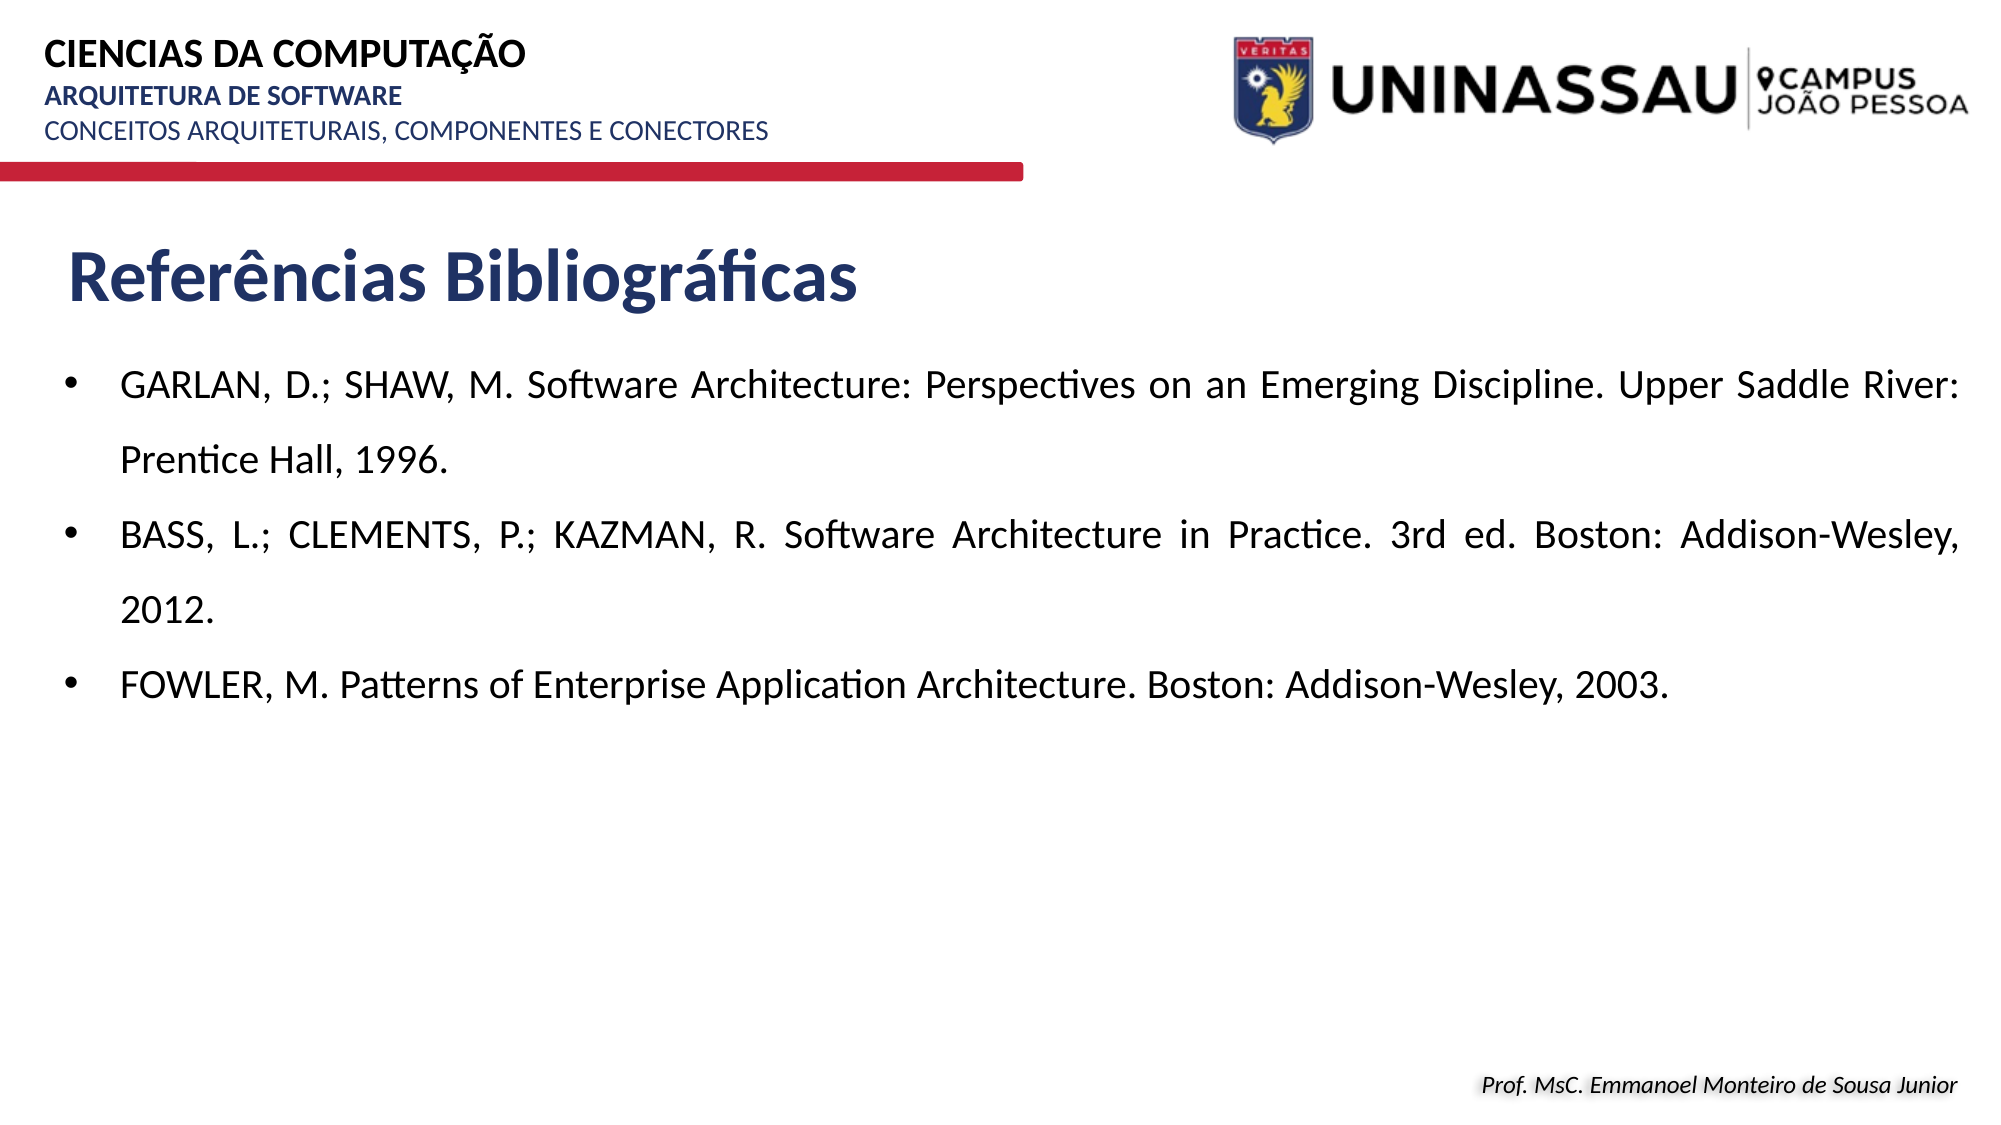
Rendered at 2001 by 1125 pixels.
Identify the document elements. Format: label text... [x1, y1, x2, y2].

text_box Prof. MsC. Emmanoel Monteiro de Sousa Junior [1466, 1060, 1974, 1106]
text_box GARLAN, D.; SHAW, M. Software Architecture: Perspectives on an Emerging Discipline. Upper Saddle River: Prentice Hall, 1996. BASS, L.; CLEMENTS, P.; KAZMAN, R. Software Architecture in Practice. 3rd ed. Boston: Addison-Wesley, 2012. FOWLER, M. Patterns of Enterprise Application Architecture. Boston: Addison-Wesley, 2003. [48, 324, 1977, 715]
picture [1221, 18, 1977, 156]
text_box Referências Bibliográficas [53, 218, 875, 324]
text_box CIENCIAS DA COMPUTAÇÃO ARQUITETURA DE SOFTWARE CONCEITOS ARQUITETURAIS, COMPONENTES E CONECTORES [29, 18, 785, 154]
text_box [0, 160, 1025, 183]
